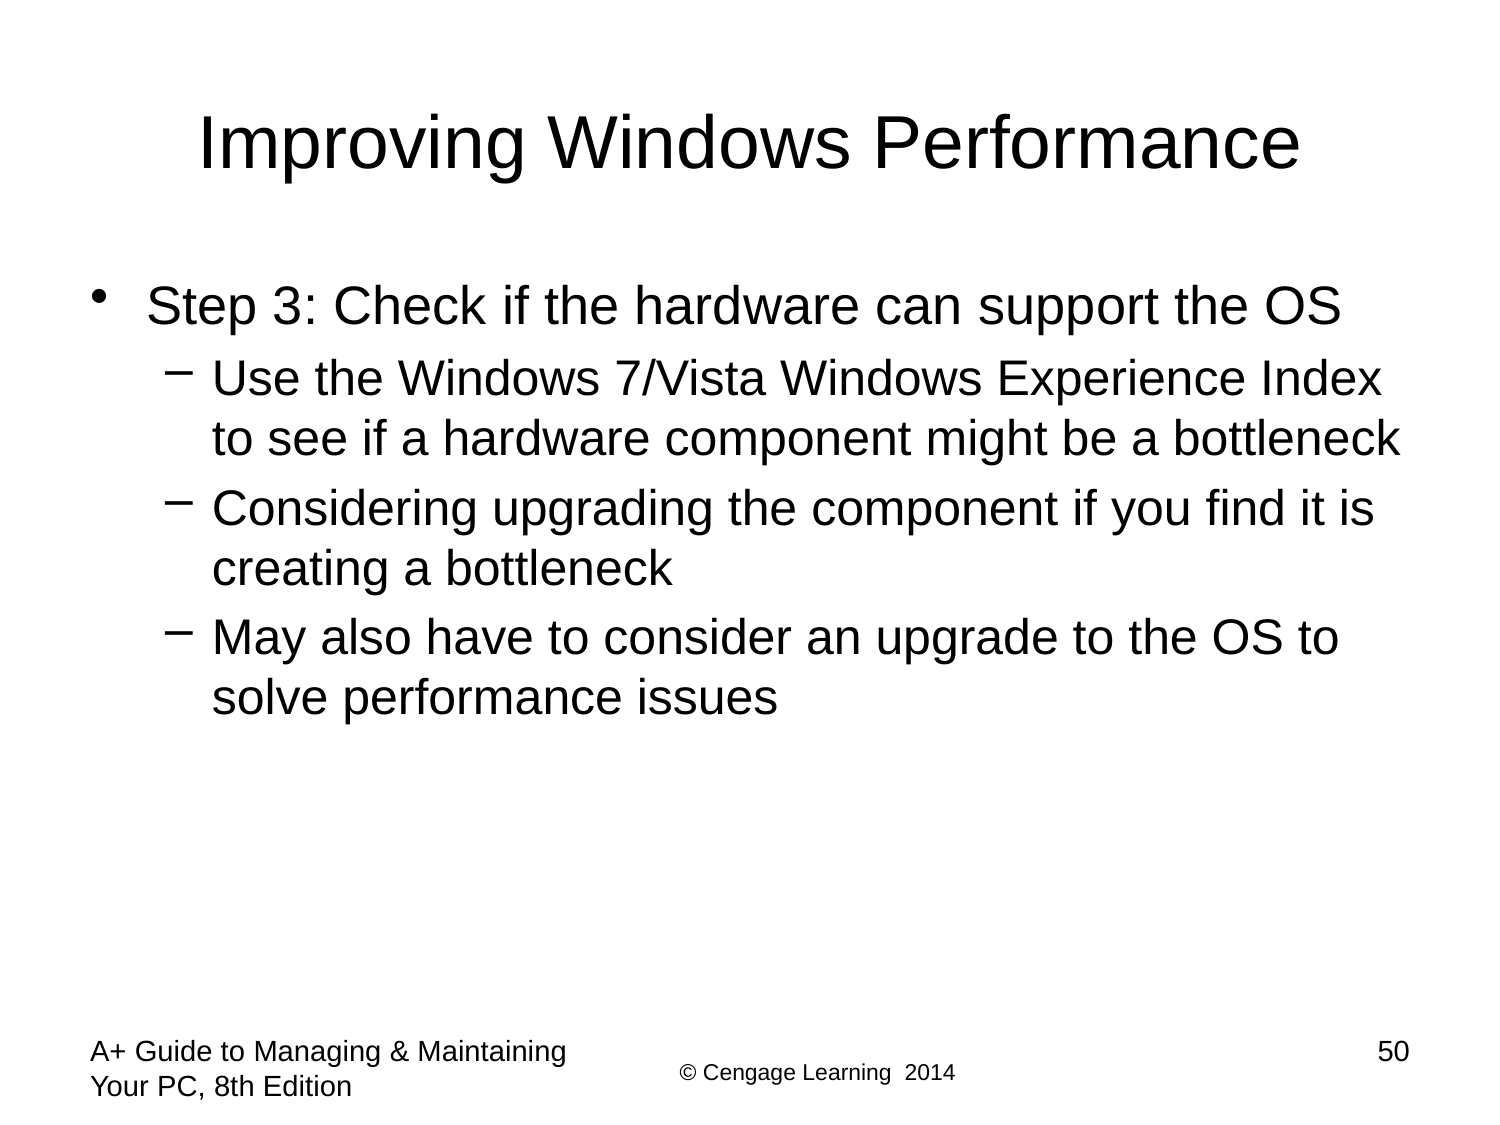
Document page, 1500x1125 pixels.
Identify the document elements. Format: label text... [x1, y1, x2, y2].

title Improving Windows Performance [75, 45, 1425, 233]
footer A+ Guide to Managing & Maintaining Your PC, 8th Edition [74, 1024, 638, 1103]
list Step 3: Check if the hardware can support the OS Use the Windows 7/Vista Windows Experience Index to see if a hardware component might be a bottleneck Considering upgrading the component if you find it is creating a bottleneck May also have to consider an upgrade to the OS to solve performance issues [75, 262, 1425, 1005]
slide_number 50 [1074, 1024, 1426, 1103]
